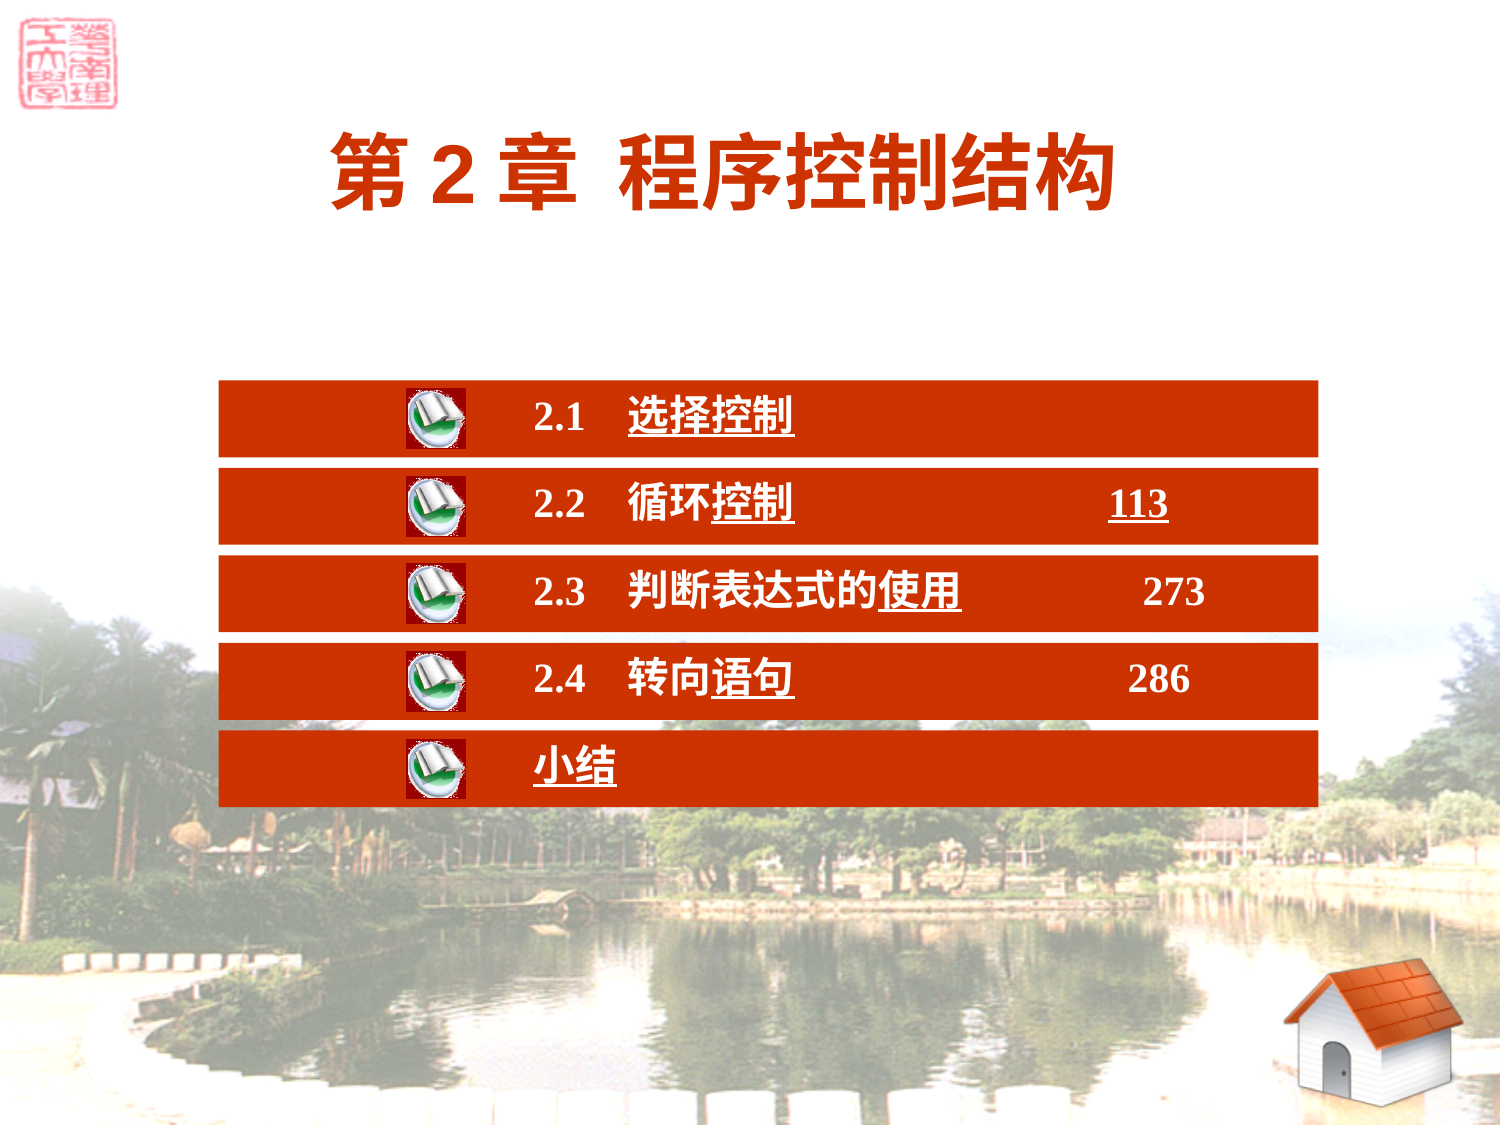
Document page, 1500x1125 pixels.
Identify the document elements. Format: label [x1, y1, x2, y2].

text_box [218, 467, 1319, 545]
text_box [218, 380, 1319, 458]
text_box [218, 730, 1319, 808]
picture [0, 0, 1500, 1125]
text_box [218, 555, 1319, 633]
text_box [218, 642, 1319, 721]
